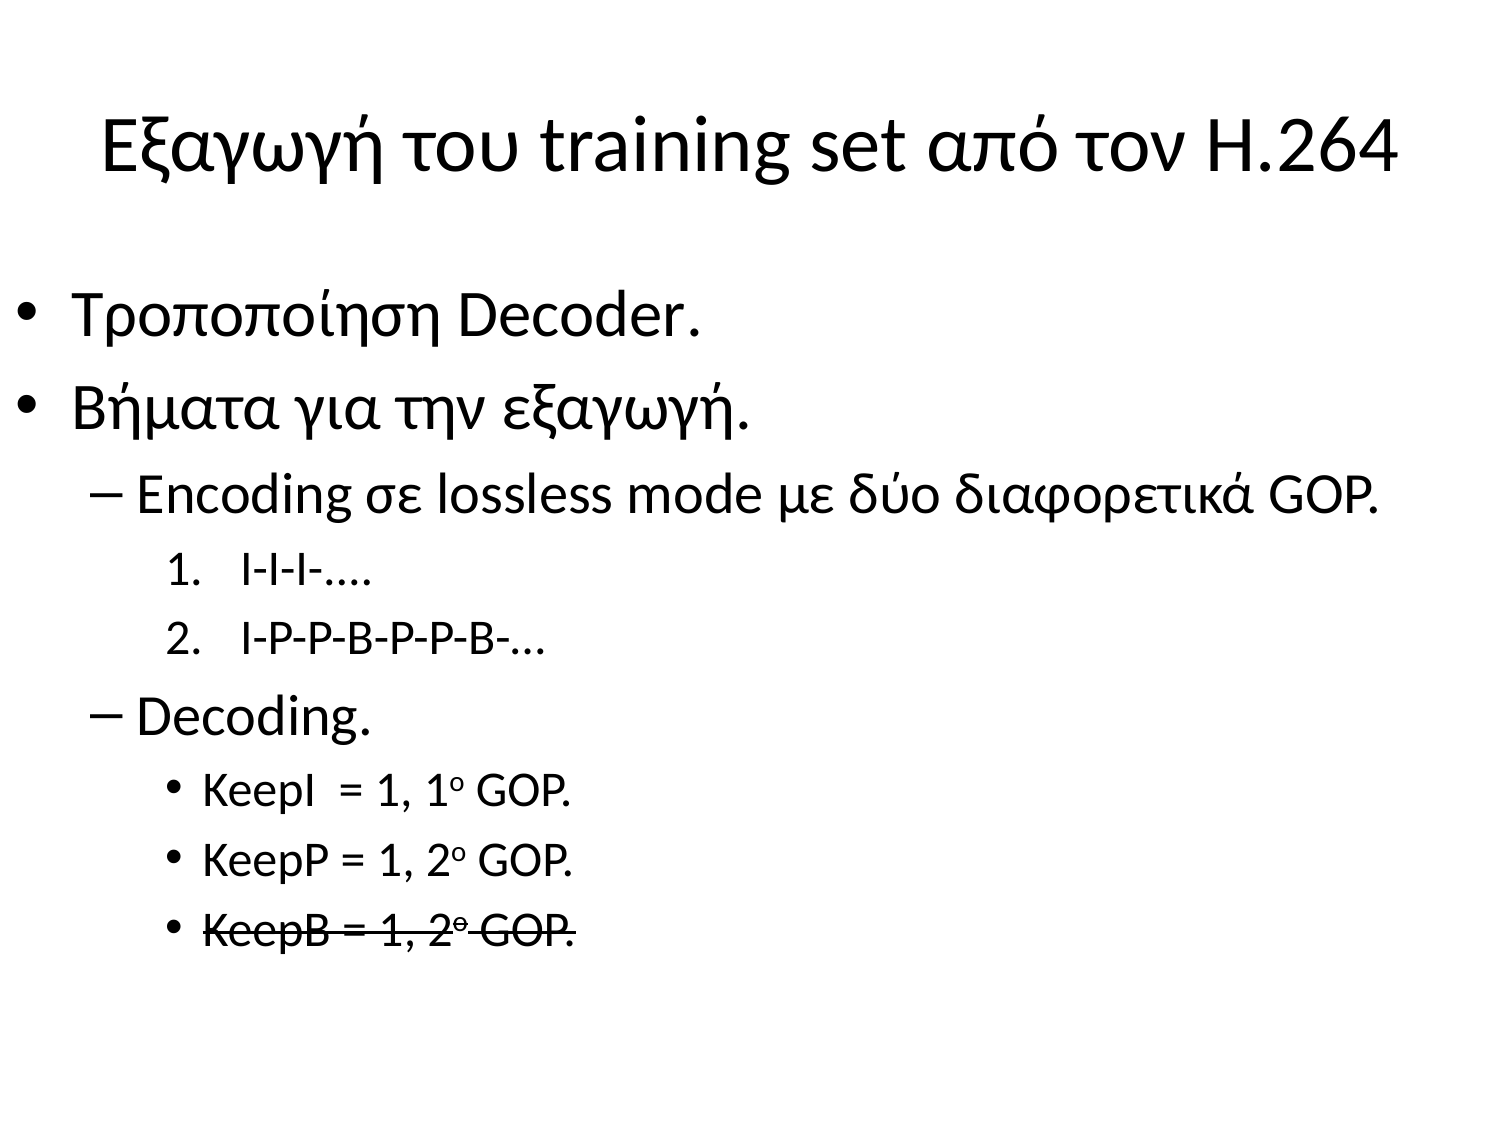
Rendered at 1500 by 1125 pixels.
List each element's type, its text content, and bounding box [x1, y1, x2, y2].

list Τροποποίηση Decoder. Βήματα για την εξαγωγή. Encoding σε lossless mode με δύο διαφορετικά GOP. I-I-I-.... I-P-P-B-P-P-B-… Decoding. KeepI = 1, 1ο GOP. KeepP = 1, 2ο GOP. KeepB = 1, 2ο GOP. [0, 262, 1481, 1005]
title Εξαγωγή του training set από τον H.264 [75, 45, 1425, 233]
